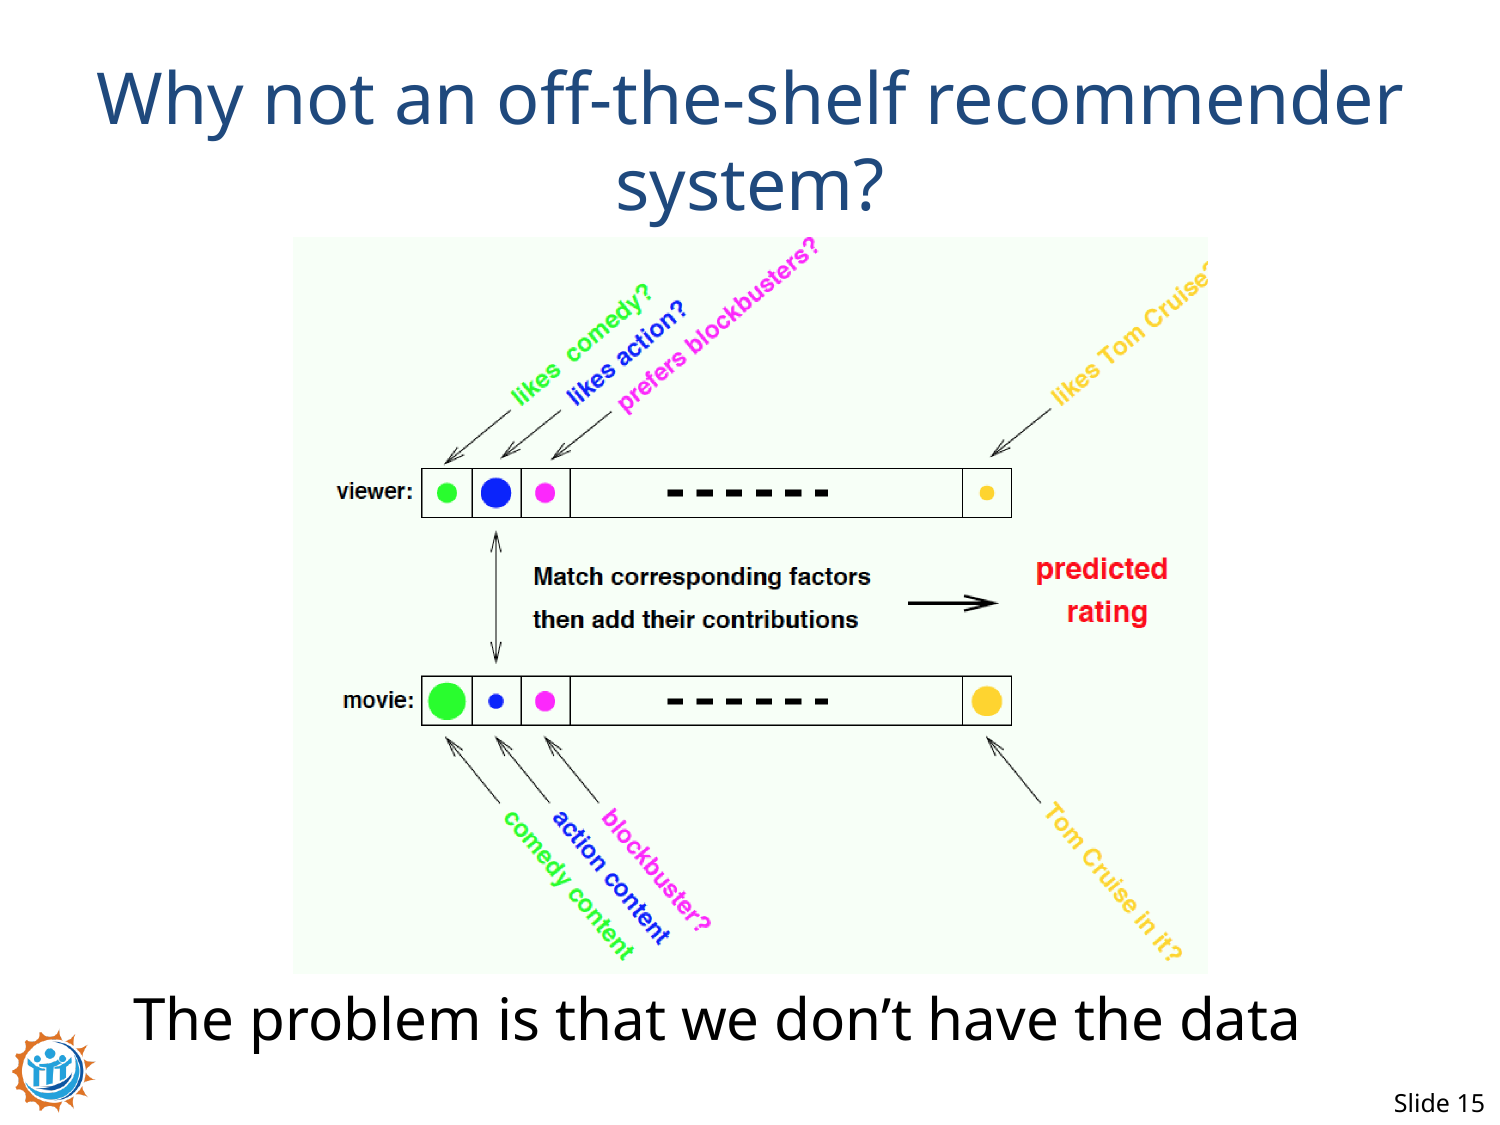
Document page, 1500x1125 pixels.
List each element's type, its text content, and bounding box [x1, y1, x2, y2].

text_box The problem is that we don’t have the data [118, 975, 1317, 1060]
title Why not an off-the-shelf recommender system? [75, 45, 1425, 233]
picture [12, 1028, 96, 1113]
picture [293, 237, 1208, 975]
